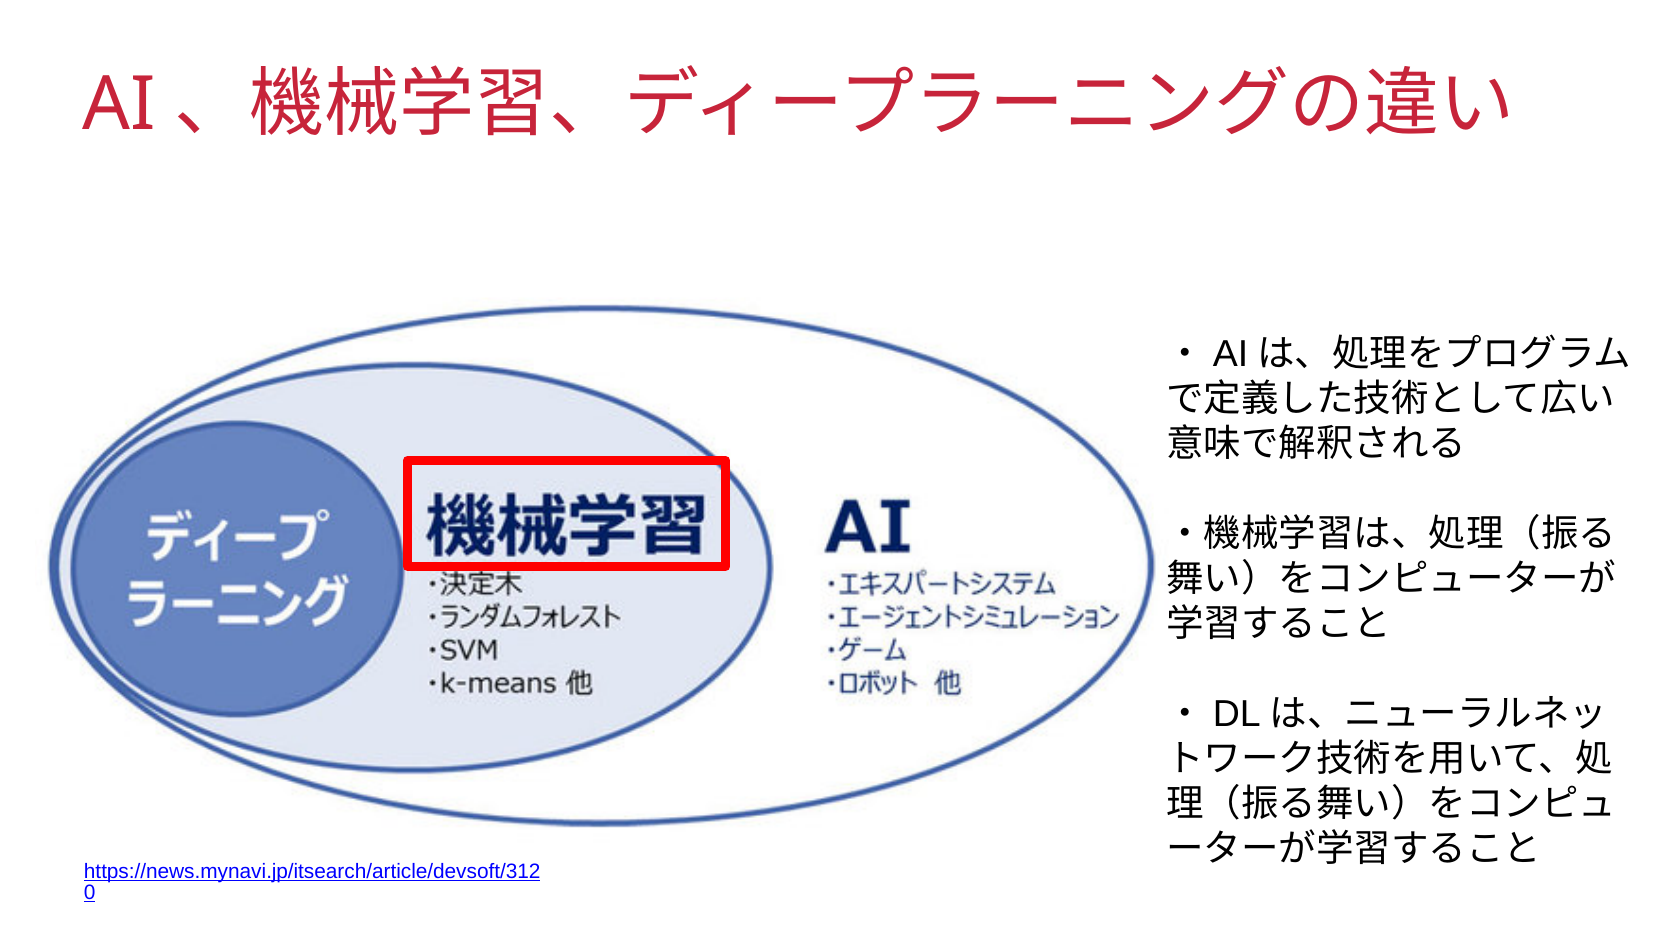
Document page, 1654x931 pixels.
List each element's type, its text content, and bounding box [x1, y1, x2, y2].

text_box AI、機械学習、ディープラーニングの違い [82, 54, 1570, 145]
picture [35, 283, 1169, 850]
text_box ・AIは、処理をプログラムで定義した技術として広い意味で解釈される ・機械学習は、処理（振る舞い）をコンピューターが学習すること ・DLは、ニューラルネットワーク技術を用いて、処理（振る舞い）をコンピューターが学習すること [1151, 321, 1648, 876]
text_box https://news.mynavi.jp/itsearch/article/devsoft/3120 [69, 858, 567, 891]
